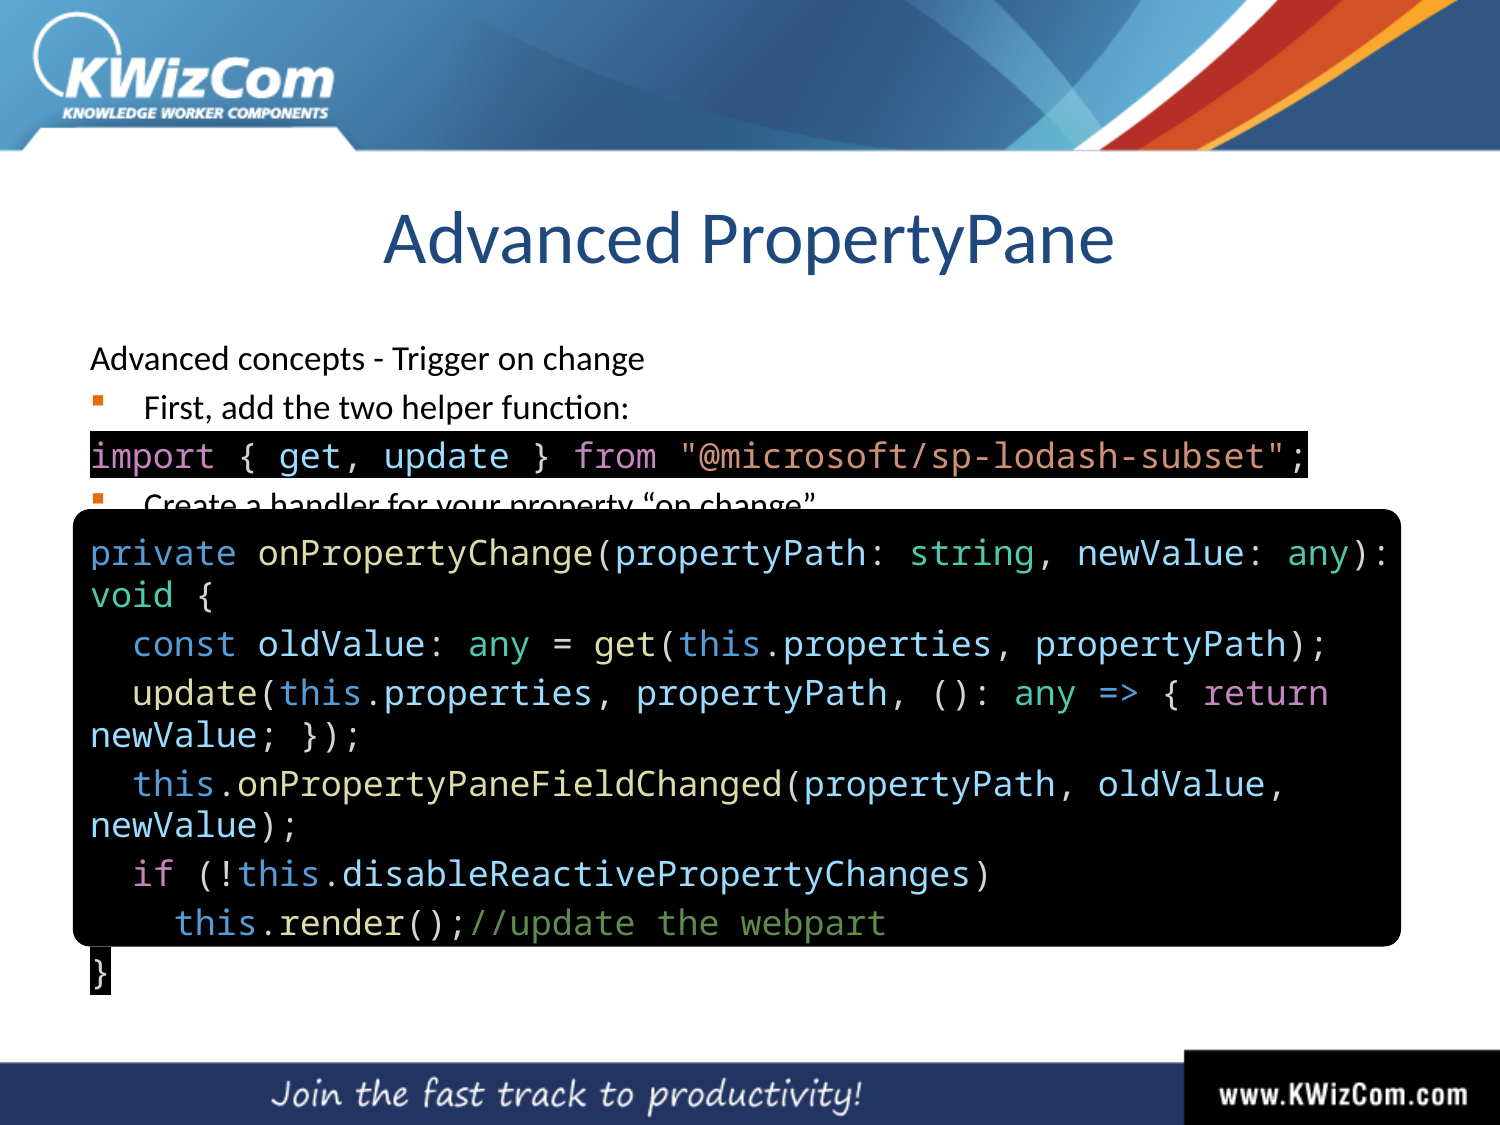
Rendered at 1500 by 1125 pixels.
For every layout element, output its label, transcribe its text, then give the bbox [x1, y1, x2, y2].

picture [0, 0, 1500, 1125]
title Advanced PropertyPane [75, 152, 1425, 315]
list Advanced concepts - Trigger on change First, add the two helper function: import { get, update } from "@microsoft/sp-lodash-subset"; Create a handler for your property “on change” private onPropertyChange(propertyPath: string, newValue: any): void { const oldValue: any = get(this.properties, propertyPath); update(this.properties, propertyPath, (): any => { return newValue; }); this.onPropertyPaneFieldChanged(propertyPath, oldValue, newValue); if (!this.disableReactivePropertyChanges) this.render();//update the webpart } [75, 328, 1425, 1005]
